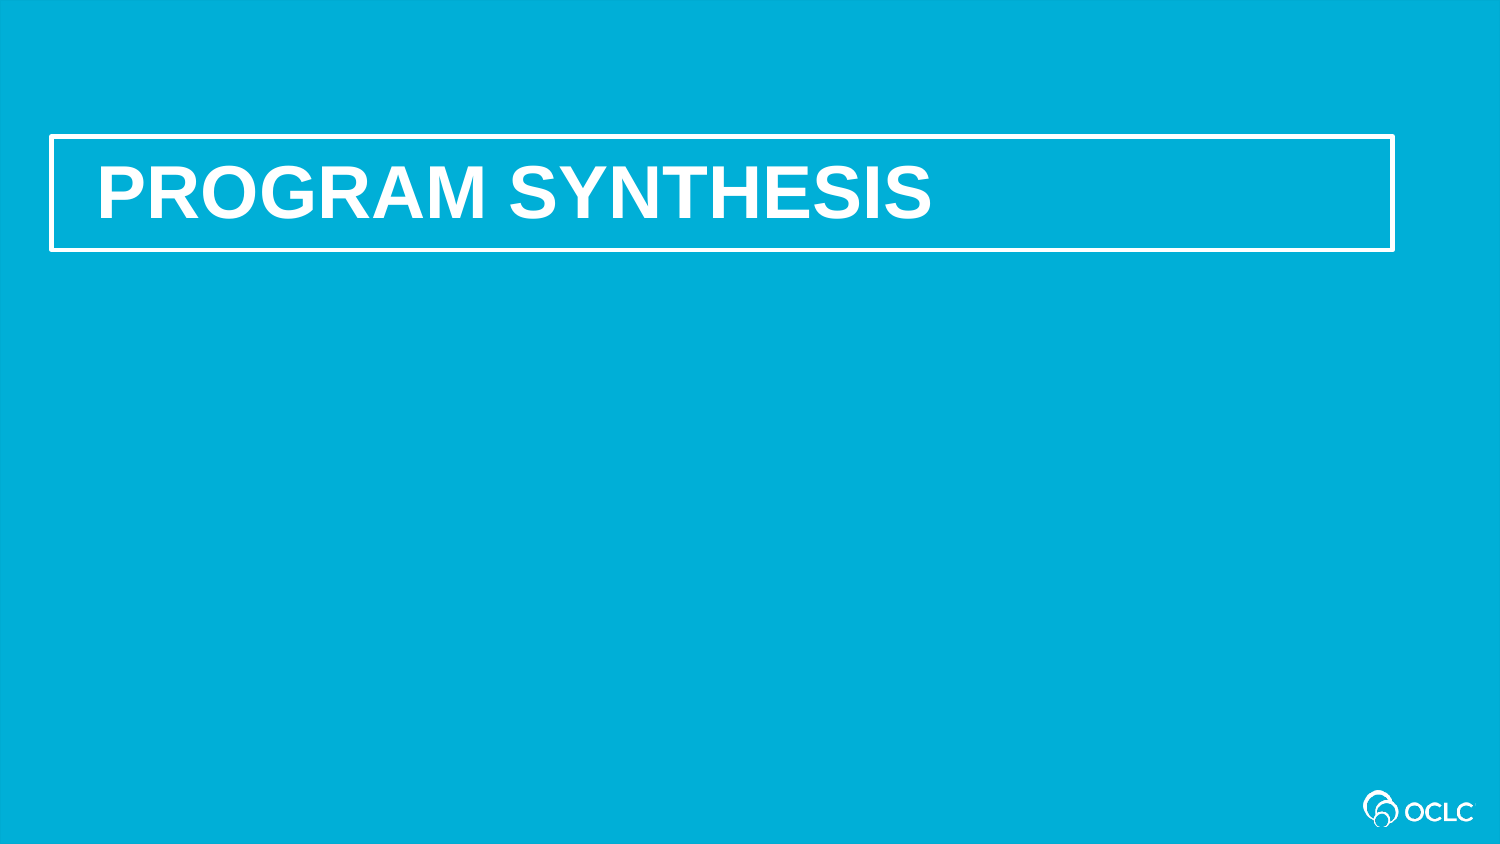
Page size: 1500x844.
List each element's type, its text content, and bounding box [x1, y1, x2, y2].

list Program synthesis [49, 134, 1395, 252]
